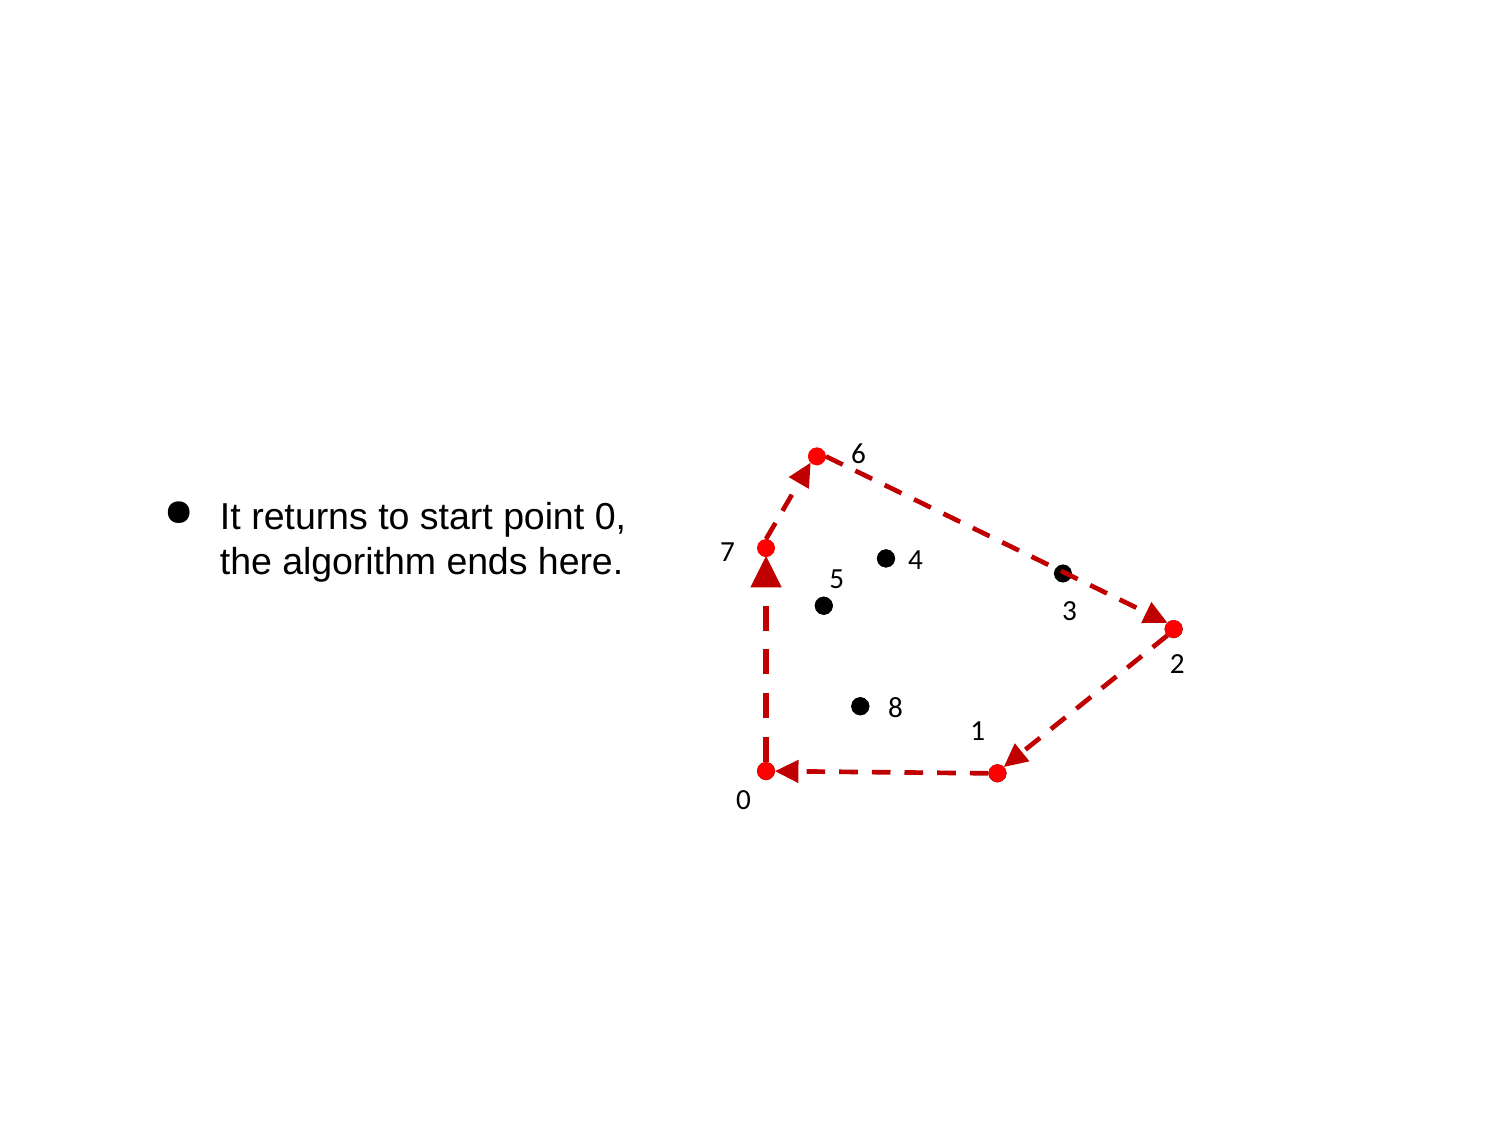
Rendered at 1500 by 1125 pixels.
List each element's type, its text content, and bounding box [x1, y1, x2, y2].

text_box 1 [959, 705, 997, 751]
text_box 7 [708, 526, 747, 573]
text_box It returns to start point 0, the algorithm ends here. [133, 486, 689, 775]
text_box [1003, 635, 1168, 768]
text_box [814, 599, 820, 614]
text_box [765, 462, 811, 540]
text_box [851, 697, 870, 716]
text_box 6 [839, 429, 877, 454]
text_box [774, 770, 989, 774]
text_box 0 [724, 774, 762, 820]
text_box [825, 456, 1168, 624]
text_box [756, 541, 776, 557]
text_box [756, 763, 775, 781]
text_box [807, 447, 826, 466]
text_box 2 [1170, 638, 1196, 684]
text_box [1164, 620, 1183, 638]
text_box [989, 764, 1007, 783]
text_box 8 [876, 682, 915, 728]
